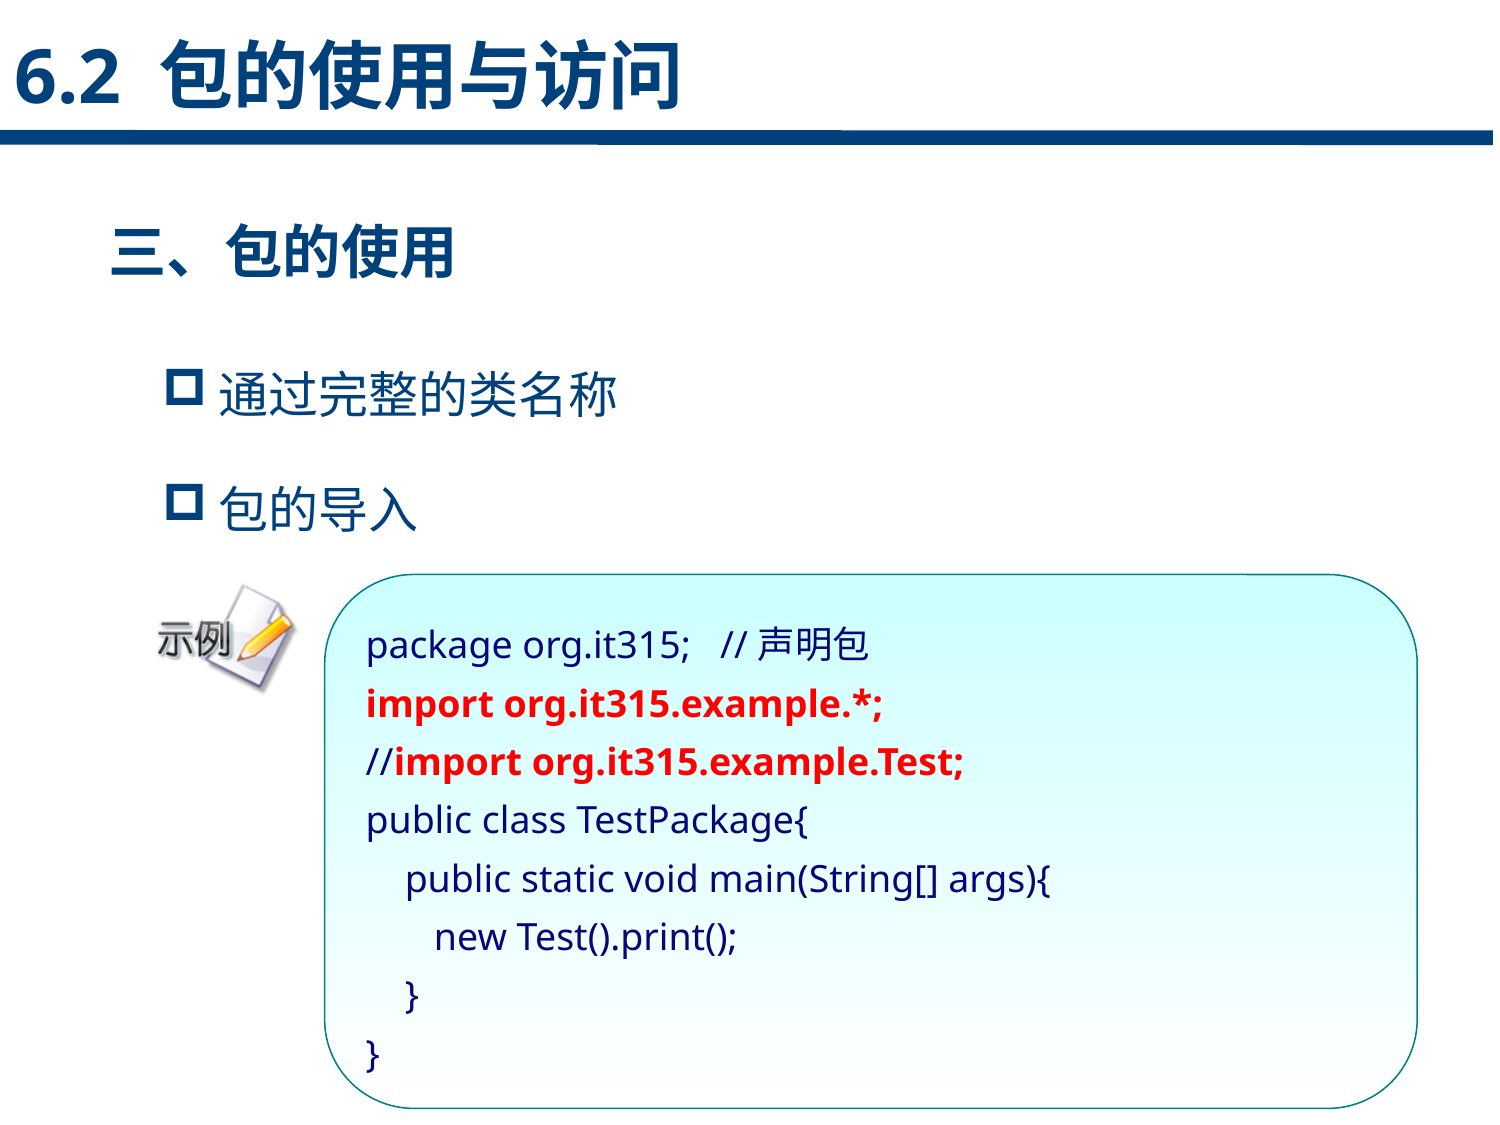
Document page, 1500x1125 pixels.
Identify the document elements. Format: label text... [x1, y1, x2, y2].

text_box 6.2 包的使用与访问 [0, 21, 699, 127]
text_box 三、包的使用 [5, 172, 1317, 293]
text_box package org.it315; //声明包 import org.it315.example.*; //import org.it315.example.Test; public class TestPackage{ public static void main(String[] args){ new Test().print(); } } [324, 574, 1418, 1109]
text_box 通过完整的类名称 包的导入 [147, 326, 1493, 546]
picture [147, 582, 299, 696]
